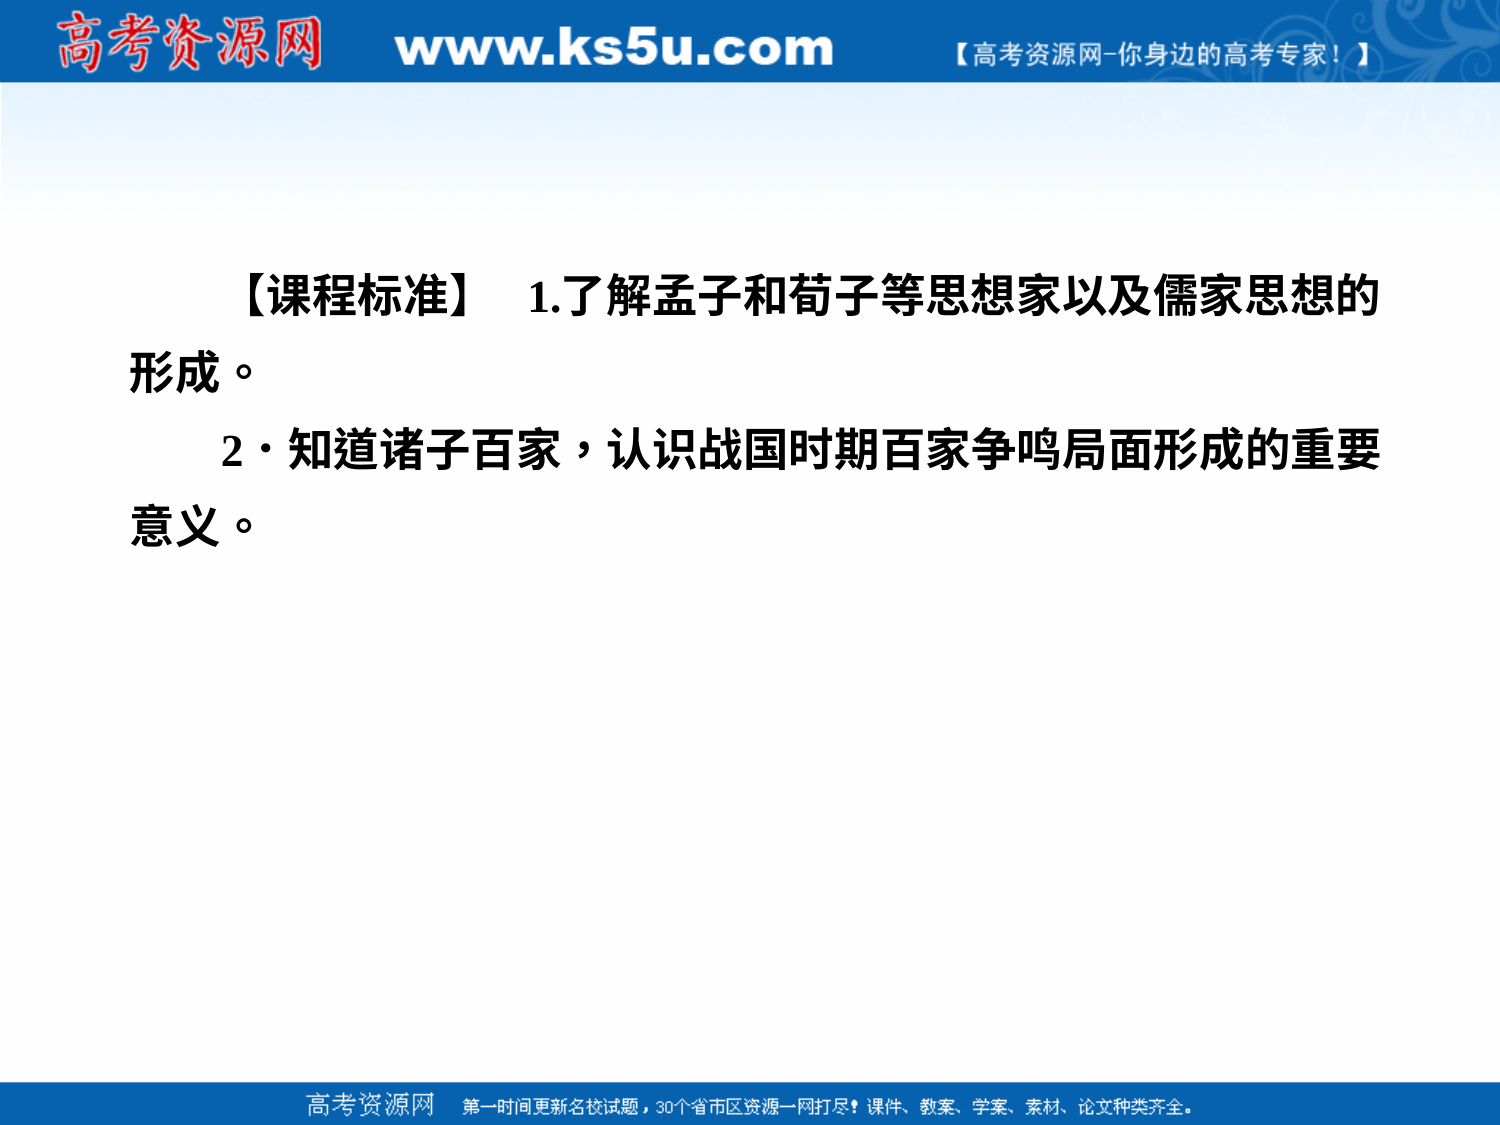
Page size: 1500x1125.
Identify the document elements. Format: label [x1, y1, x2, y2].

picture [0, 0, 1500, 1125]
text_box [129, 197, 1384, 1017]
